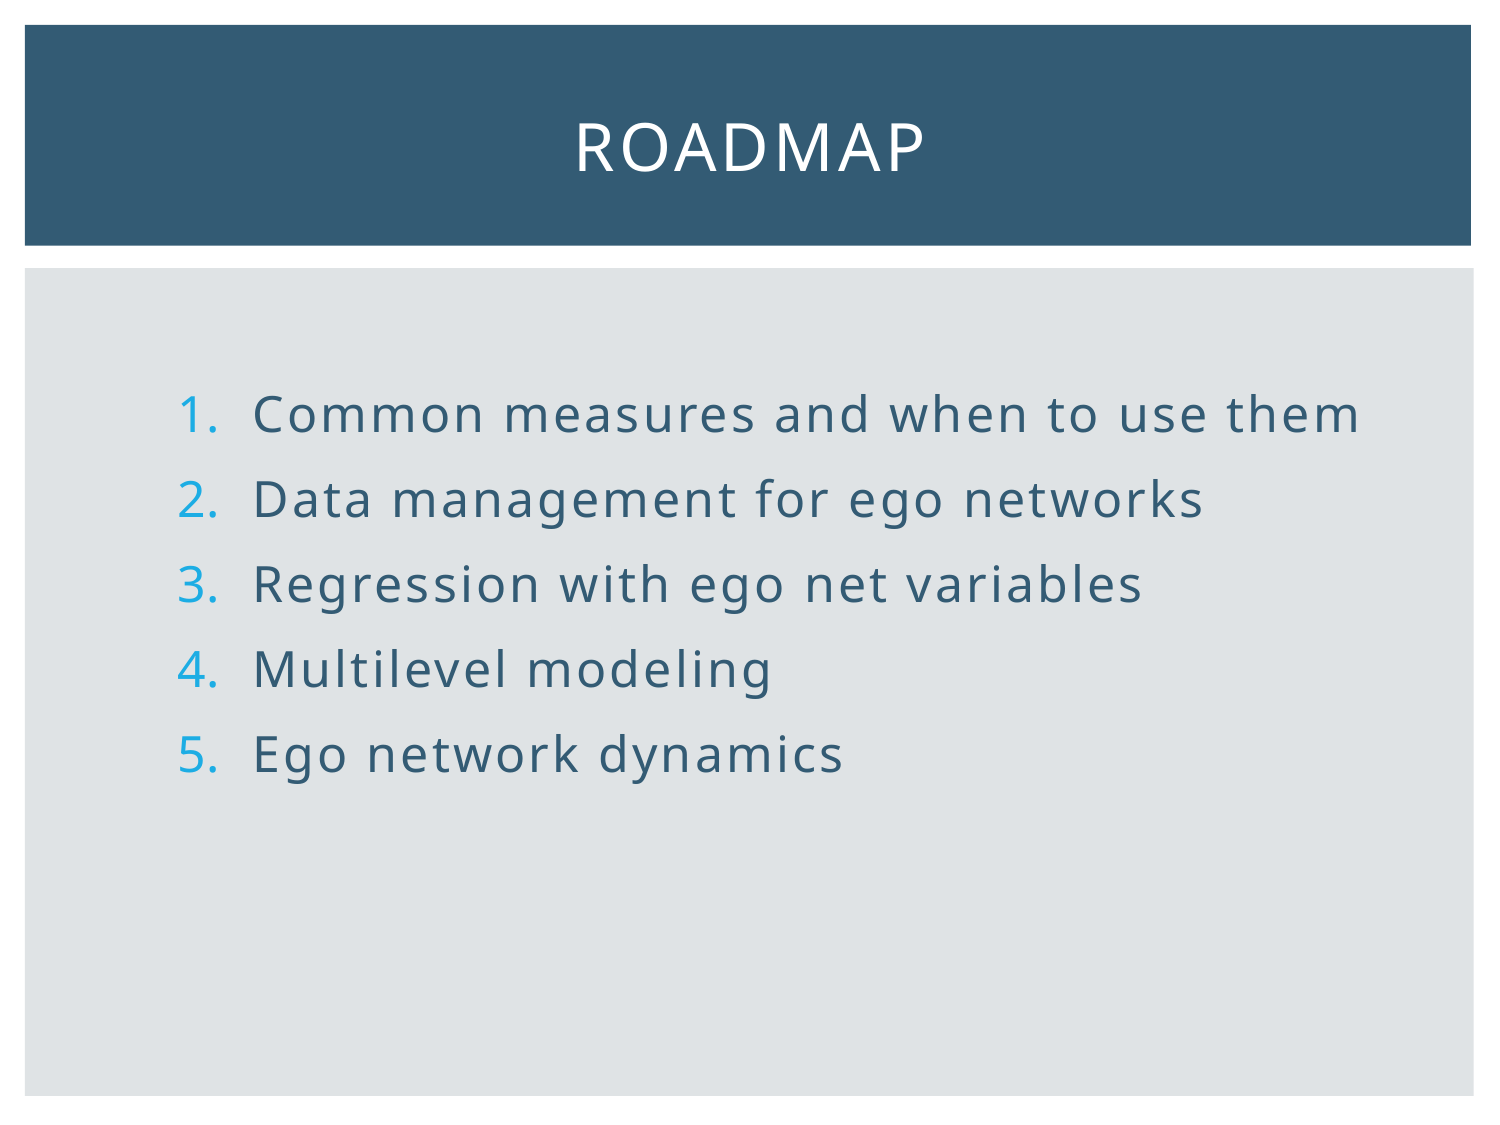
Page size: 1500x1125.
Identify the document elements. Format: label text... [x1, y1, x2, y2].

list Common measures and when to use them Data management for ego networks Regression with ego net variables Multilevel modeling Ego network dynamics [162, 375, 1442, 1005]
title roadmap [62, 58, 1438, 232]
